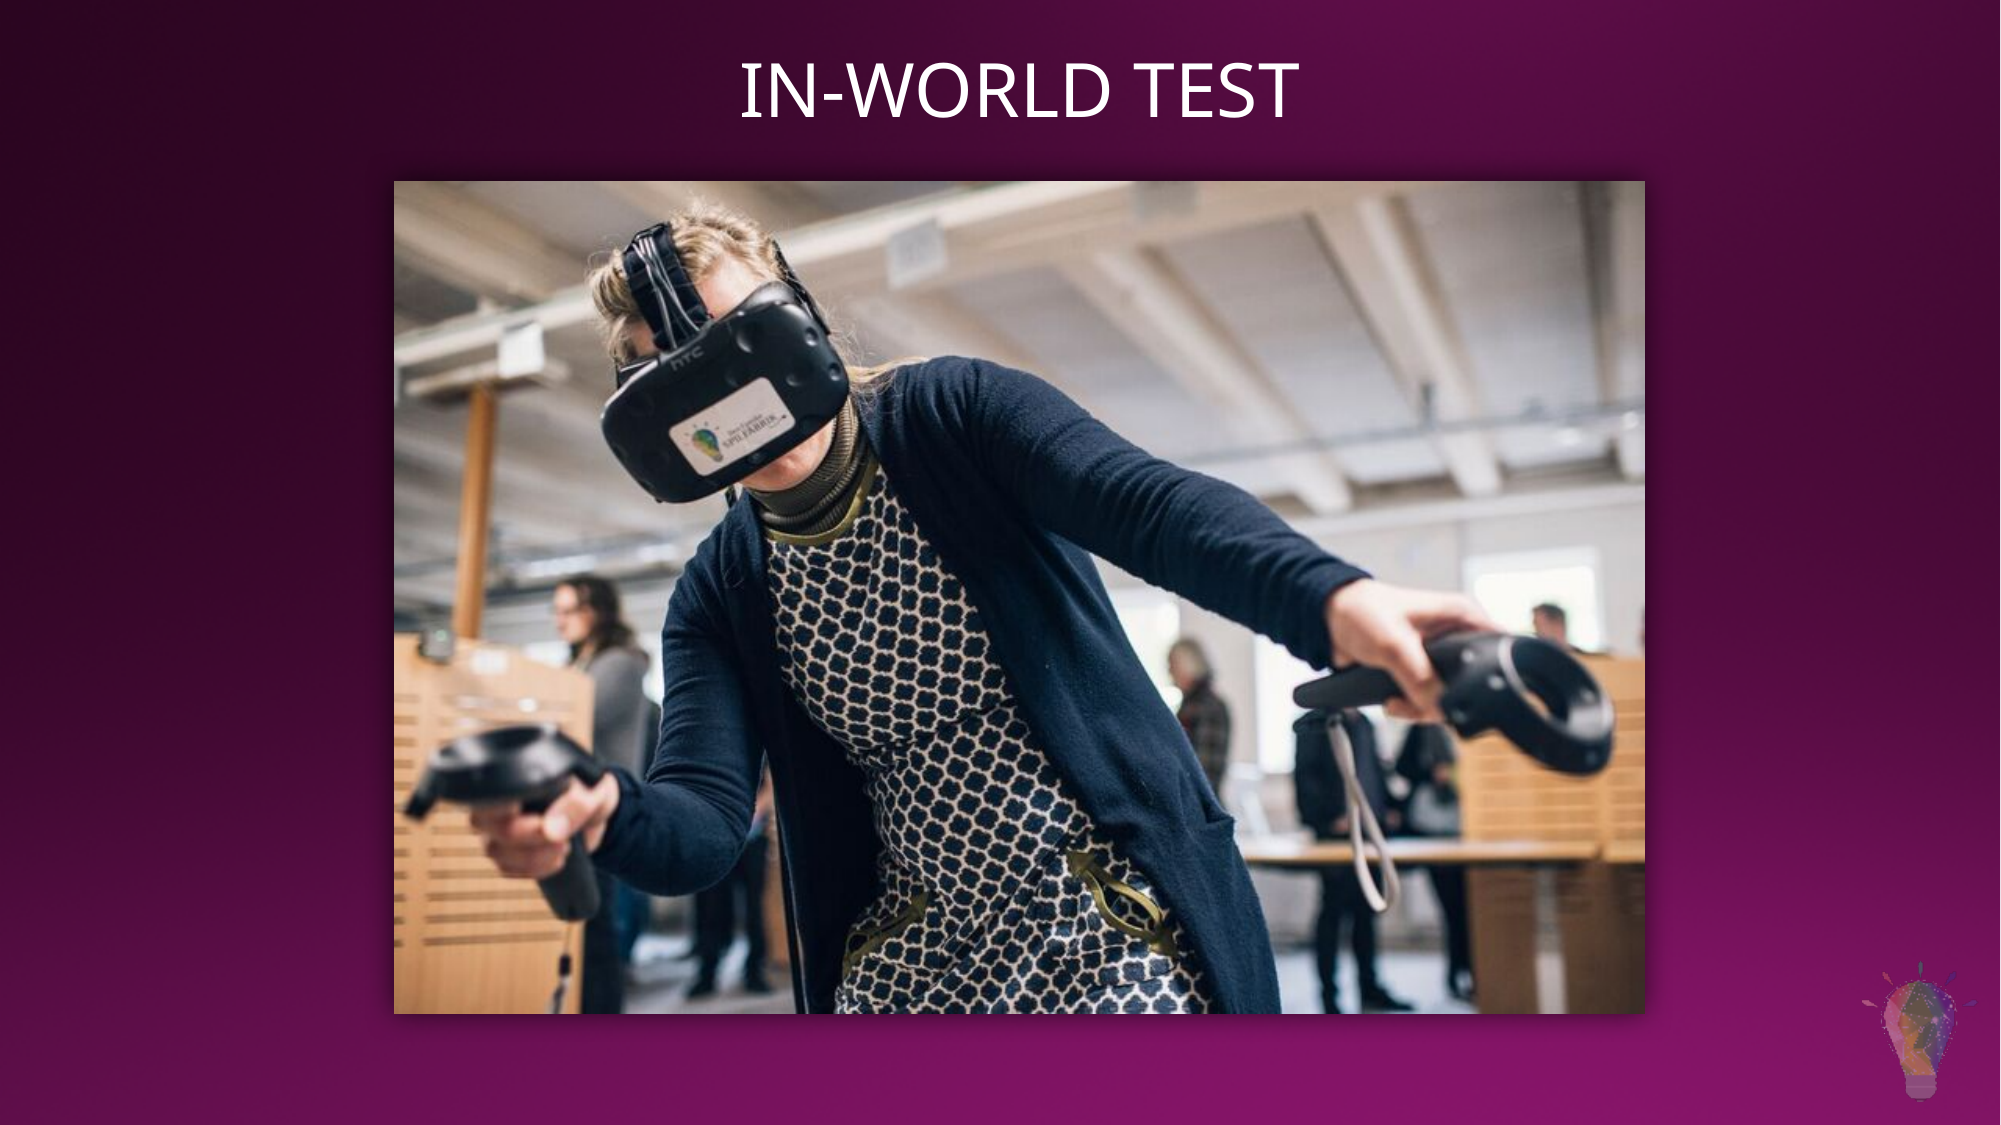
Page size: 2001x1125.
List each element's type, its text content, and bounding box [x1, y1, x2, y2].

text_box In-world test [207, 0, 1833, 215]
picture [0, 0, 2001, 1125]
